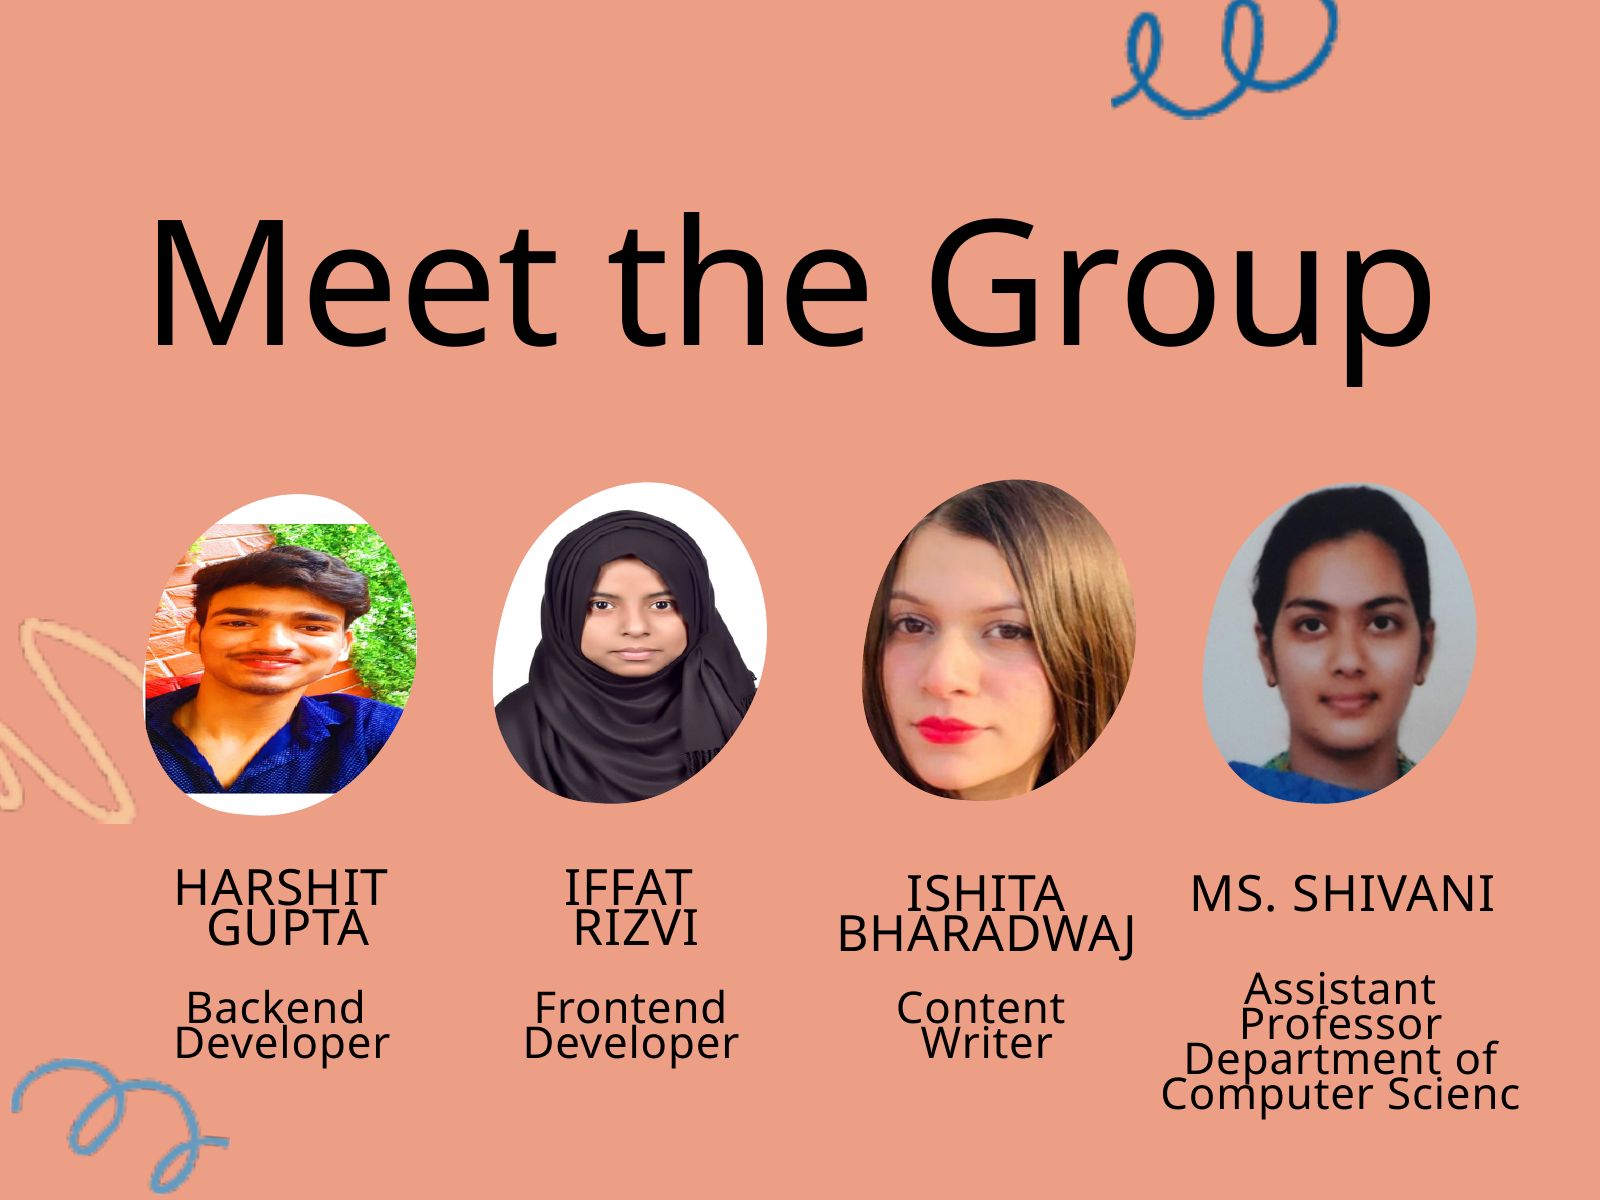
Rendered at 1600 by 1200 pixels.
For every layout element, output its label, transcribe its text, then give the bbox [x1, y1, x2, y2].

text_box Meet the Group [118, 205, 1464, 381]
picture [1110, 0, 1341, 121]
text_box IFFAT RIZVI [467, 875, 792, 956]
text_box Frontend Developer [500, 997, 762, 1068]
picture [6, 1015, 235, 1200]
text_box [482, 481, 780, 812]
text_box MS. SHIVANI [1180, 881, 1505, 922]
text_box ISHITA BHARADWAJ [824, 881, 1149, 962]
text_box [1192, 481, 1489, 812]
text_box Content Writer [792, 997, 1146, 1068]
picture [0, 618, 132, 824]
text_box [851, 479, 1149, 809]
text_box Assistant Professor Department of Computer Scienc [1146, 978, 1536, 1154]
text_box Backend Developer [119, 997, 444, 1068]
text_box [132, 493, 430, 824]
text_box HARSHIT GUPTA [119, 875, 443, 956]
